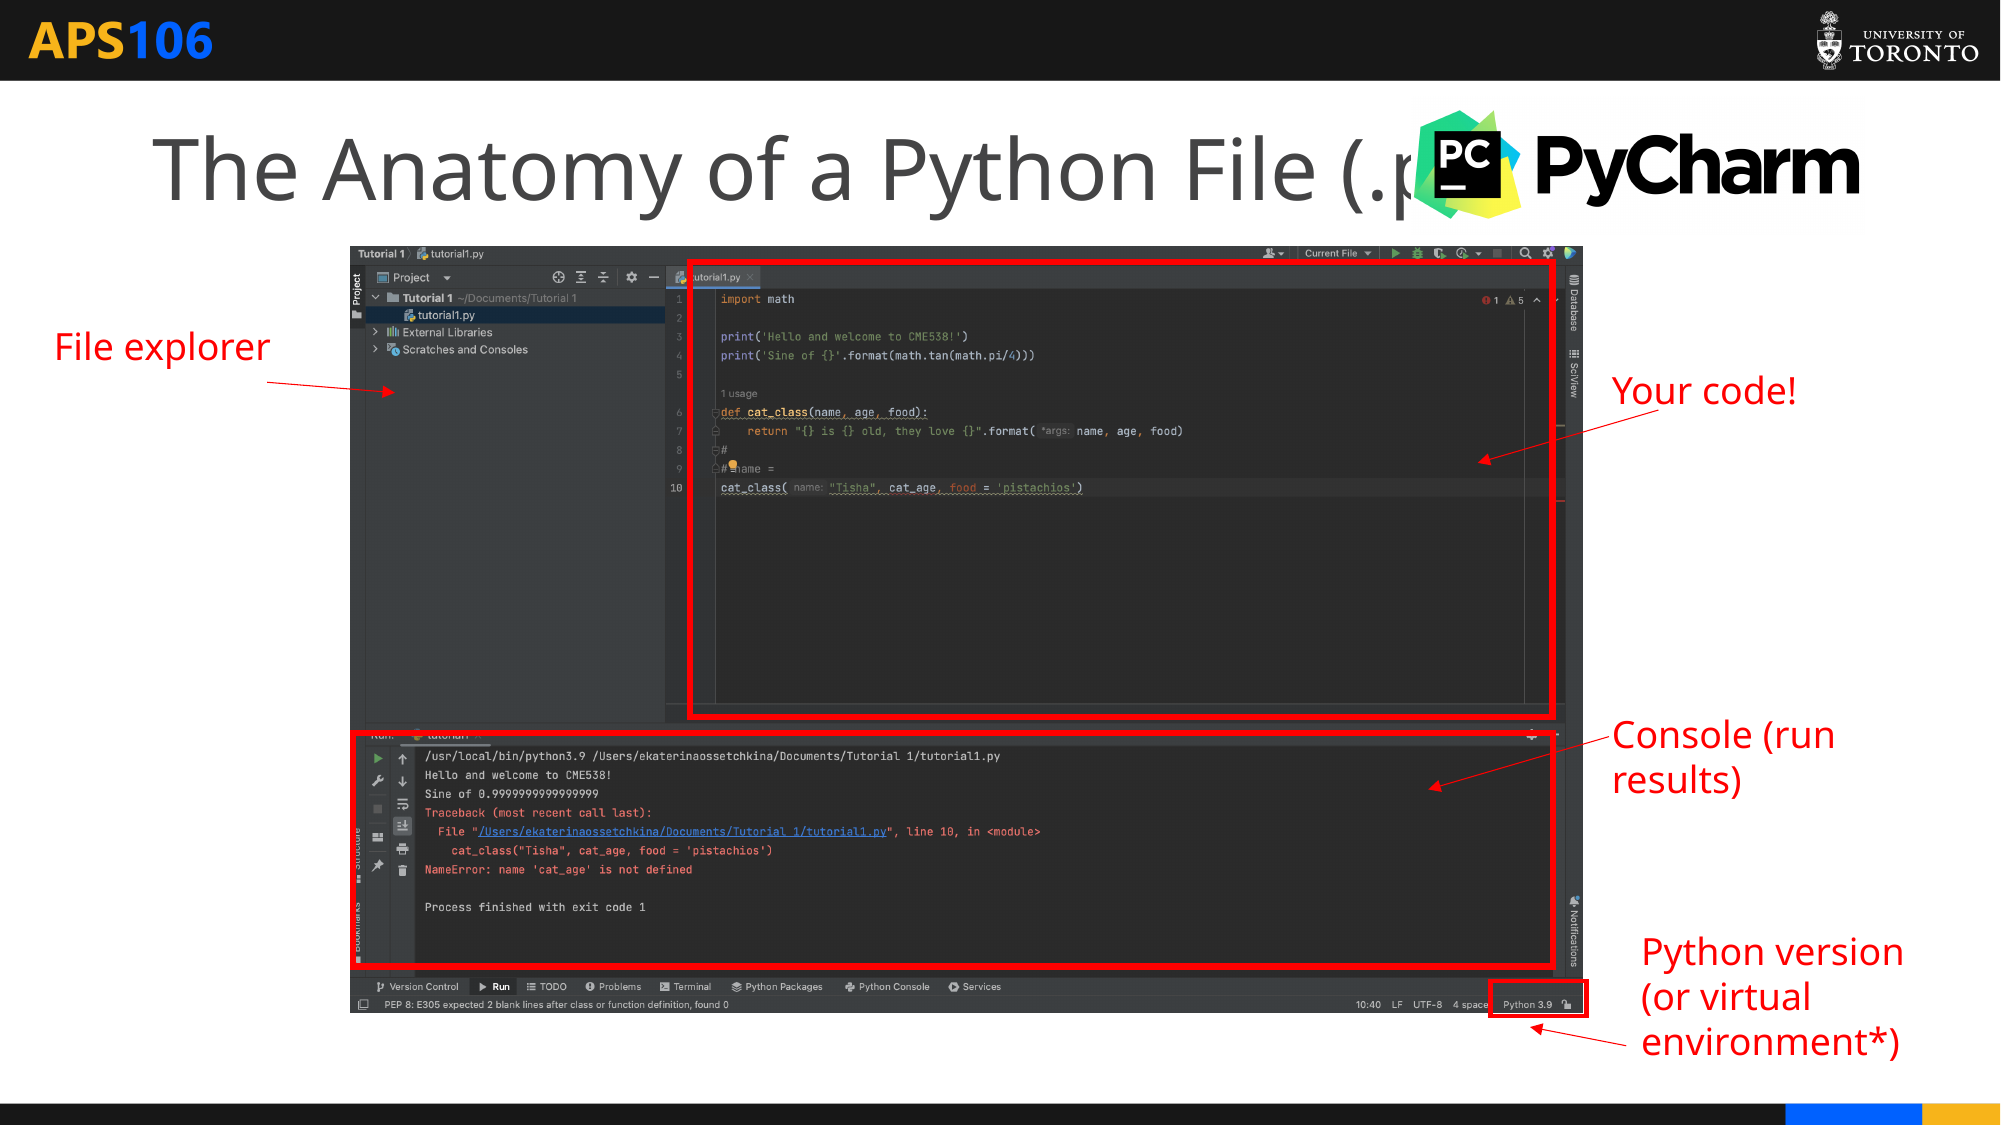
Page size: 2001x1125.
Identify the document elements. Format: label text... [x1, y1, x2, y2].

picture [0, 0, 2001, 1125]
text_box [39, 246, 1957, 1081]
title The Anatomy of a Python File (.py) in [137, 119, 1411, 227]
